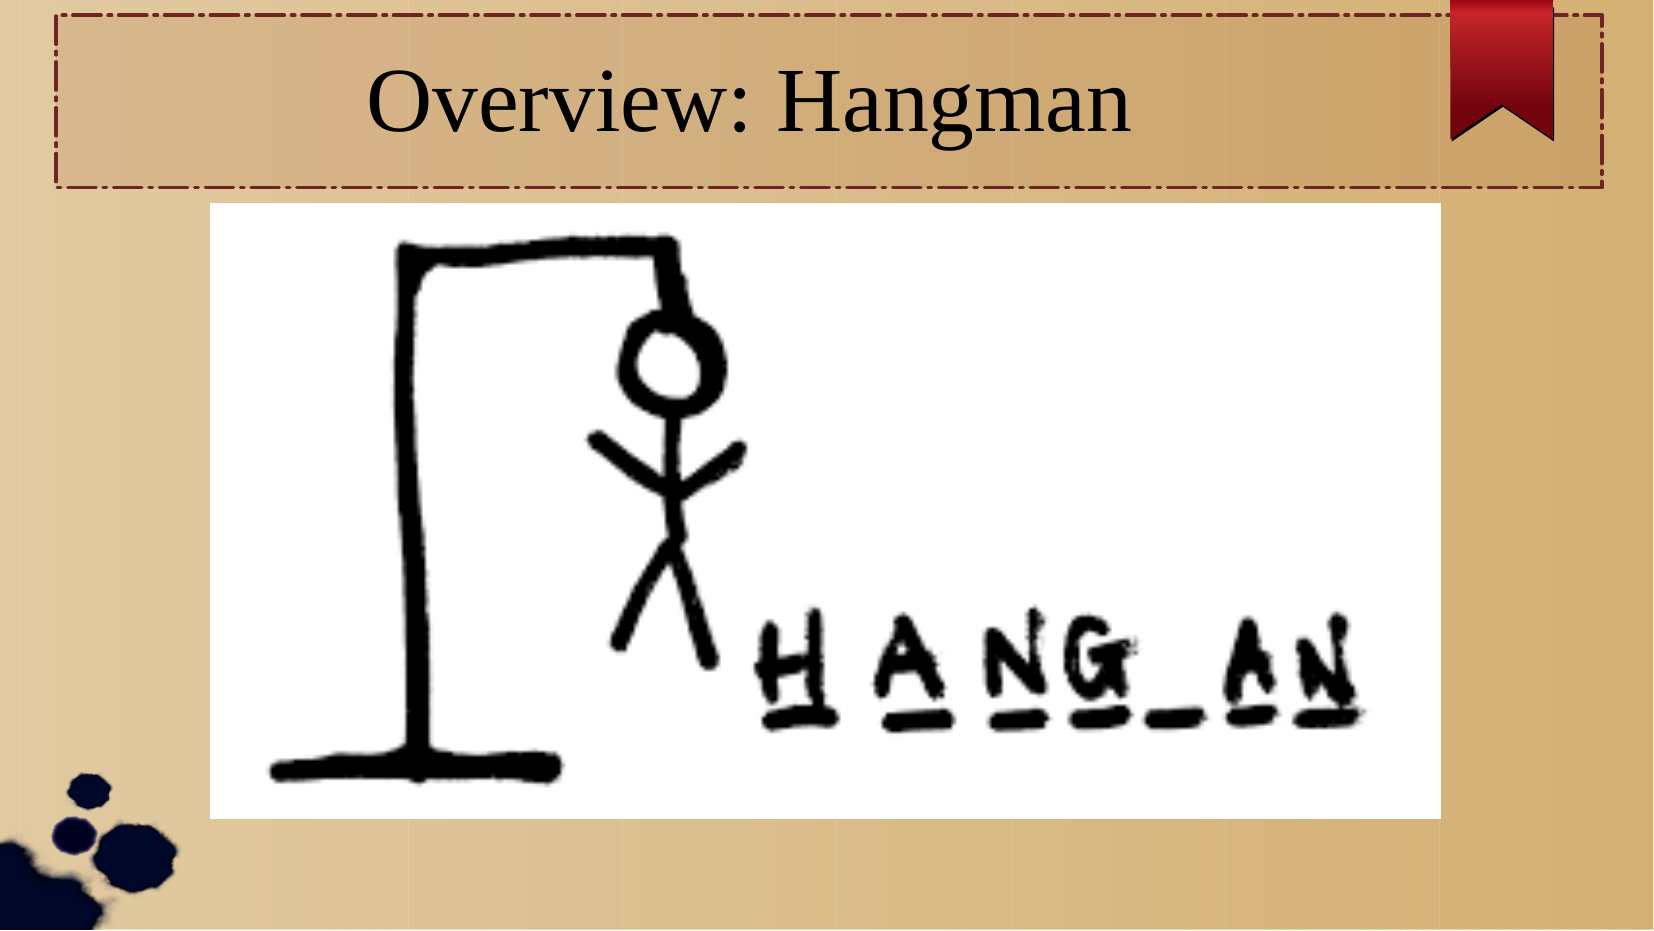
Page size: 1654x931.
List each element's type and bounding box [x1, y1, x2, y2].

picture [210, 203, 1440, 819]
title [59, 12, 1441, 189]
